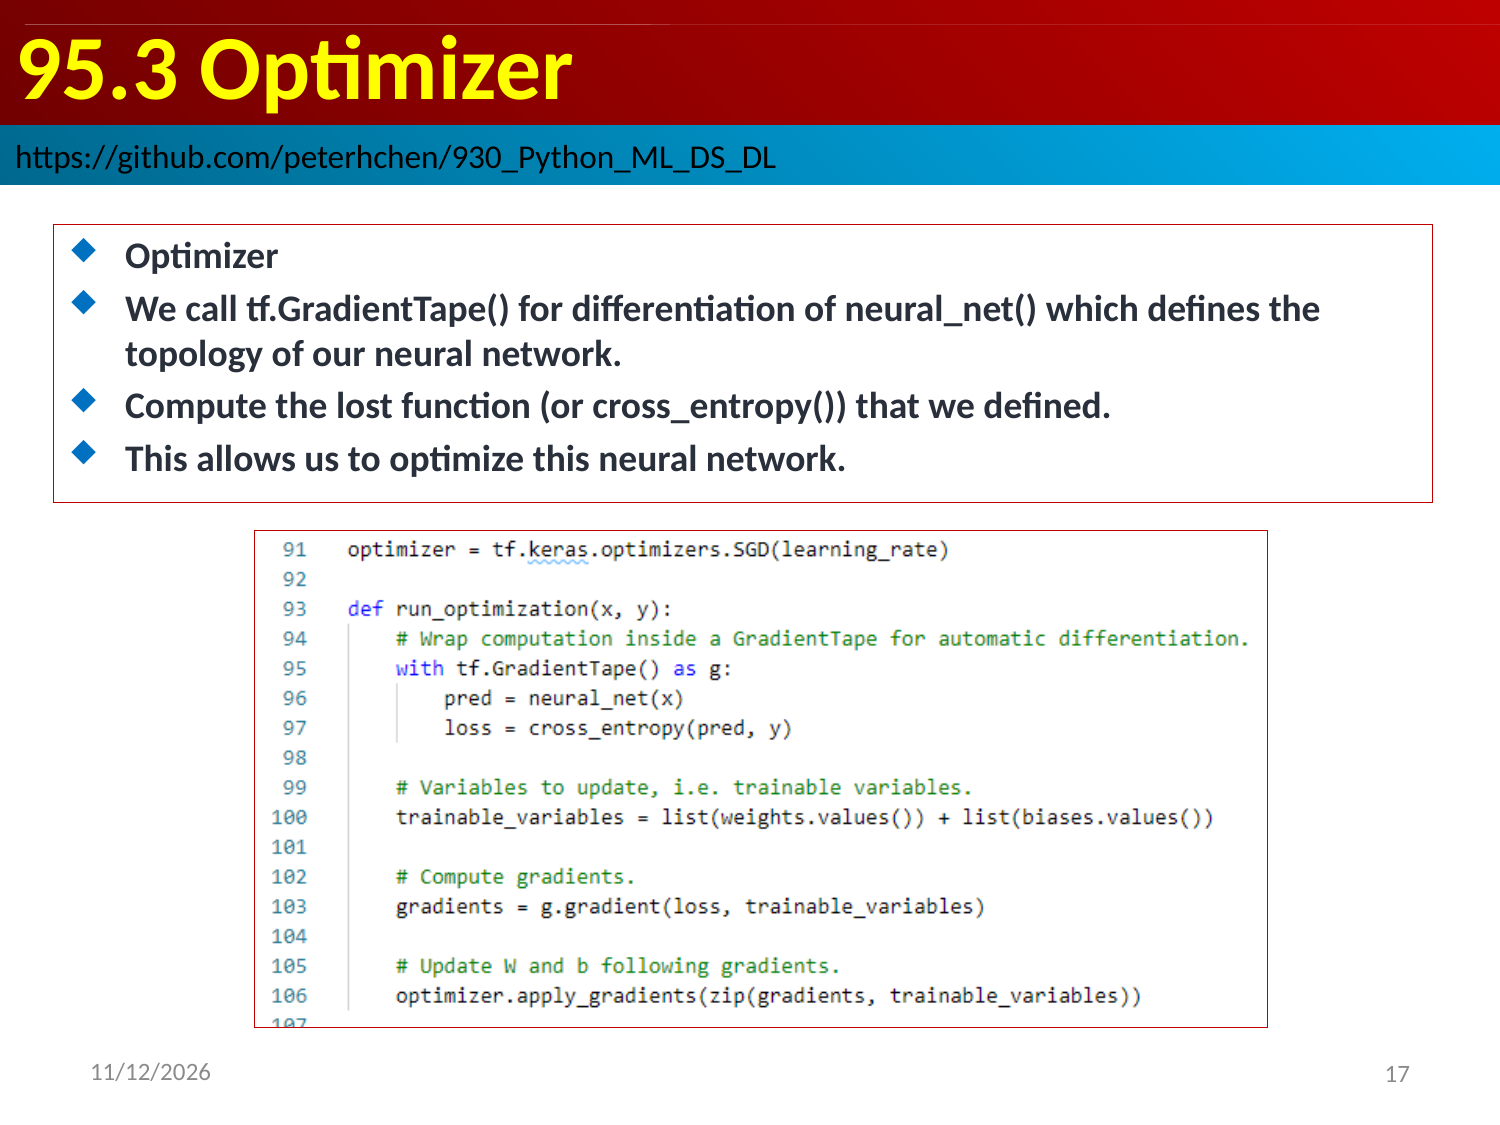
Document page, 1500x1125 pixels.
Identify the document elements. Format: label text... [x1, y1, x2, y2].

subtitle Optimizer We call tf.GradientTape() for differentiation of neural_net() which defines the topology of our neural network. Compute the lost function (or cross_entropy()) that we defined. This allows us to optimize this neural network. [53, 224, 1433, 503]
title 95.3 Optimizer [0, 0, 1500, 125]
text_box https://github.com/peterhchen/930_Python_ML_DS_DL [0, 125, 1500, 185]
picture [254, 530, 1268, 1028]
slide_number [75, 1040, 425, 1101]
slide_number 17 [1074, 1042, 1425, 1103]
